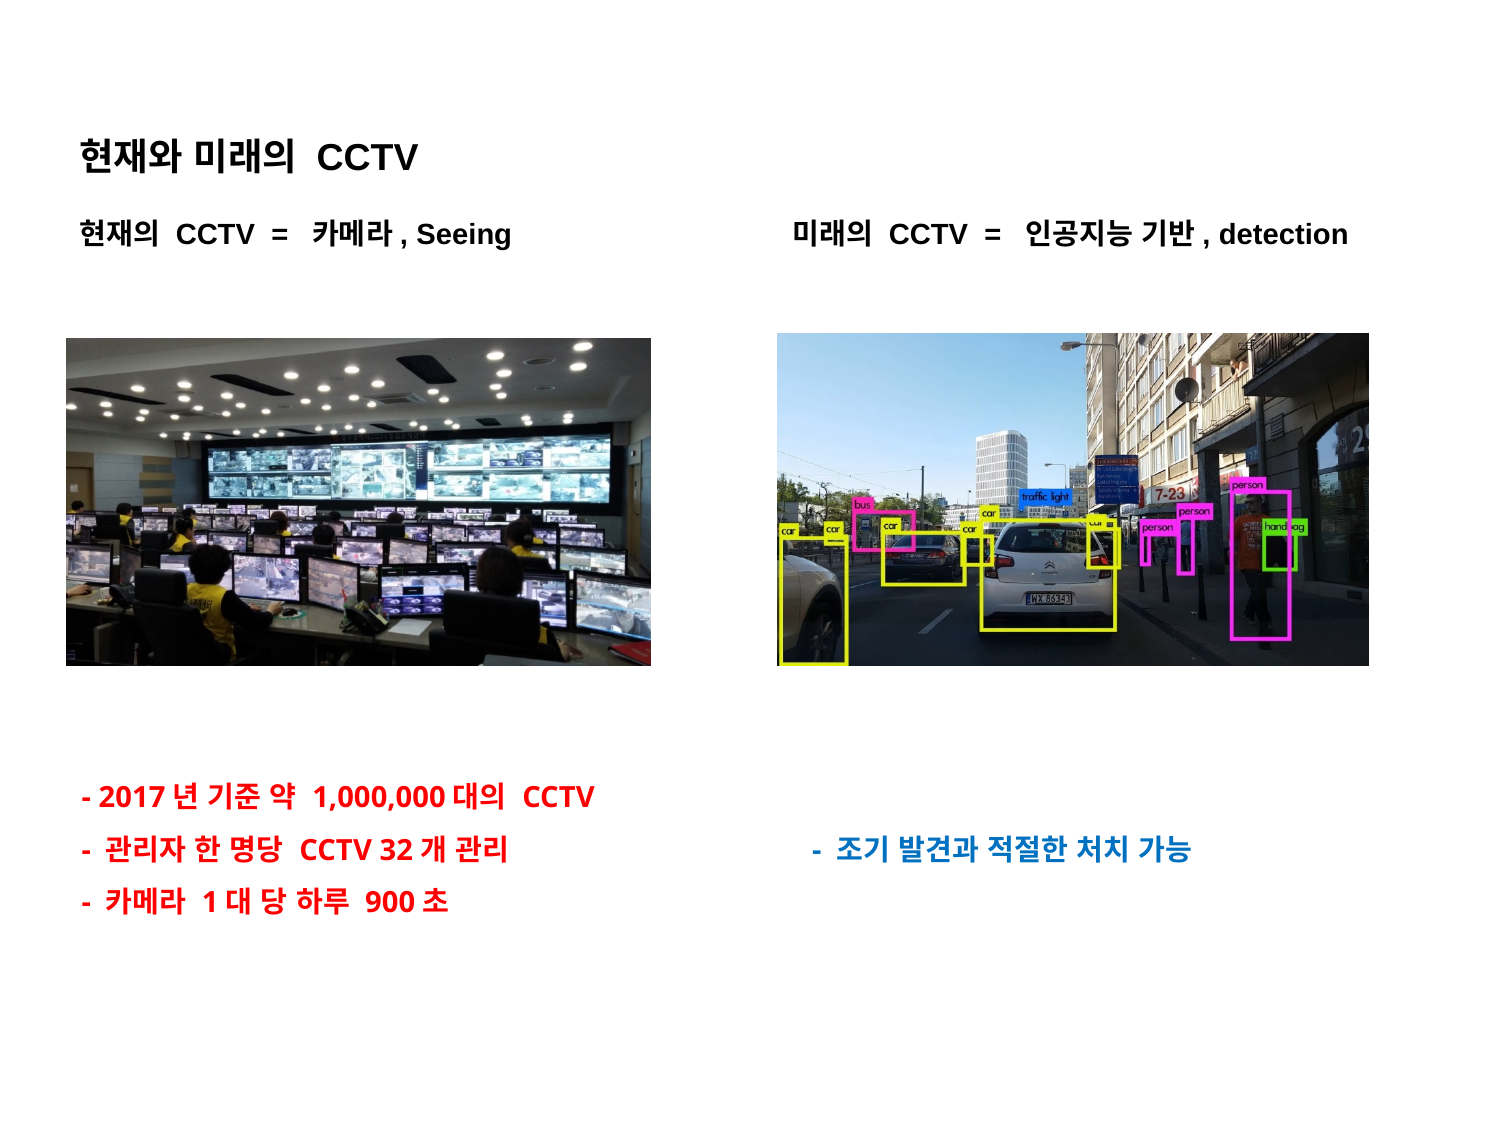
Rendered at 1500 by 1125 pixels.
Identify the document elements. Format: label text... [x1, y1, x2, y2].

picture [66, 337, 651, 666]
picture [777, 333, 1369, 666]
text_box 현재의 CCTV = 카메라, Seeing [64, 208, 721, 258]
text_box - 조기 발견과 적절한 처치 가능 [797, 806, 1270, 874]
text_box - 2017년 기준 약 1,000,000대의 CCTV - 관리자 한 명당 CCTV 32개 관리 - 카메라 1대 당 하루 900초 [66, 753, 651, 926]
text_box 미래의 CCTV = 인공지능 기반, detection [777, 208, 1452, 258]
text_box 현재와 미래의 CCTV [64, 102, 460, 186]
